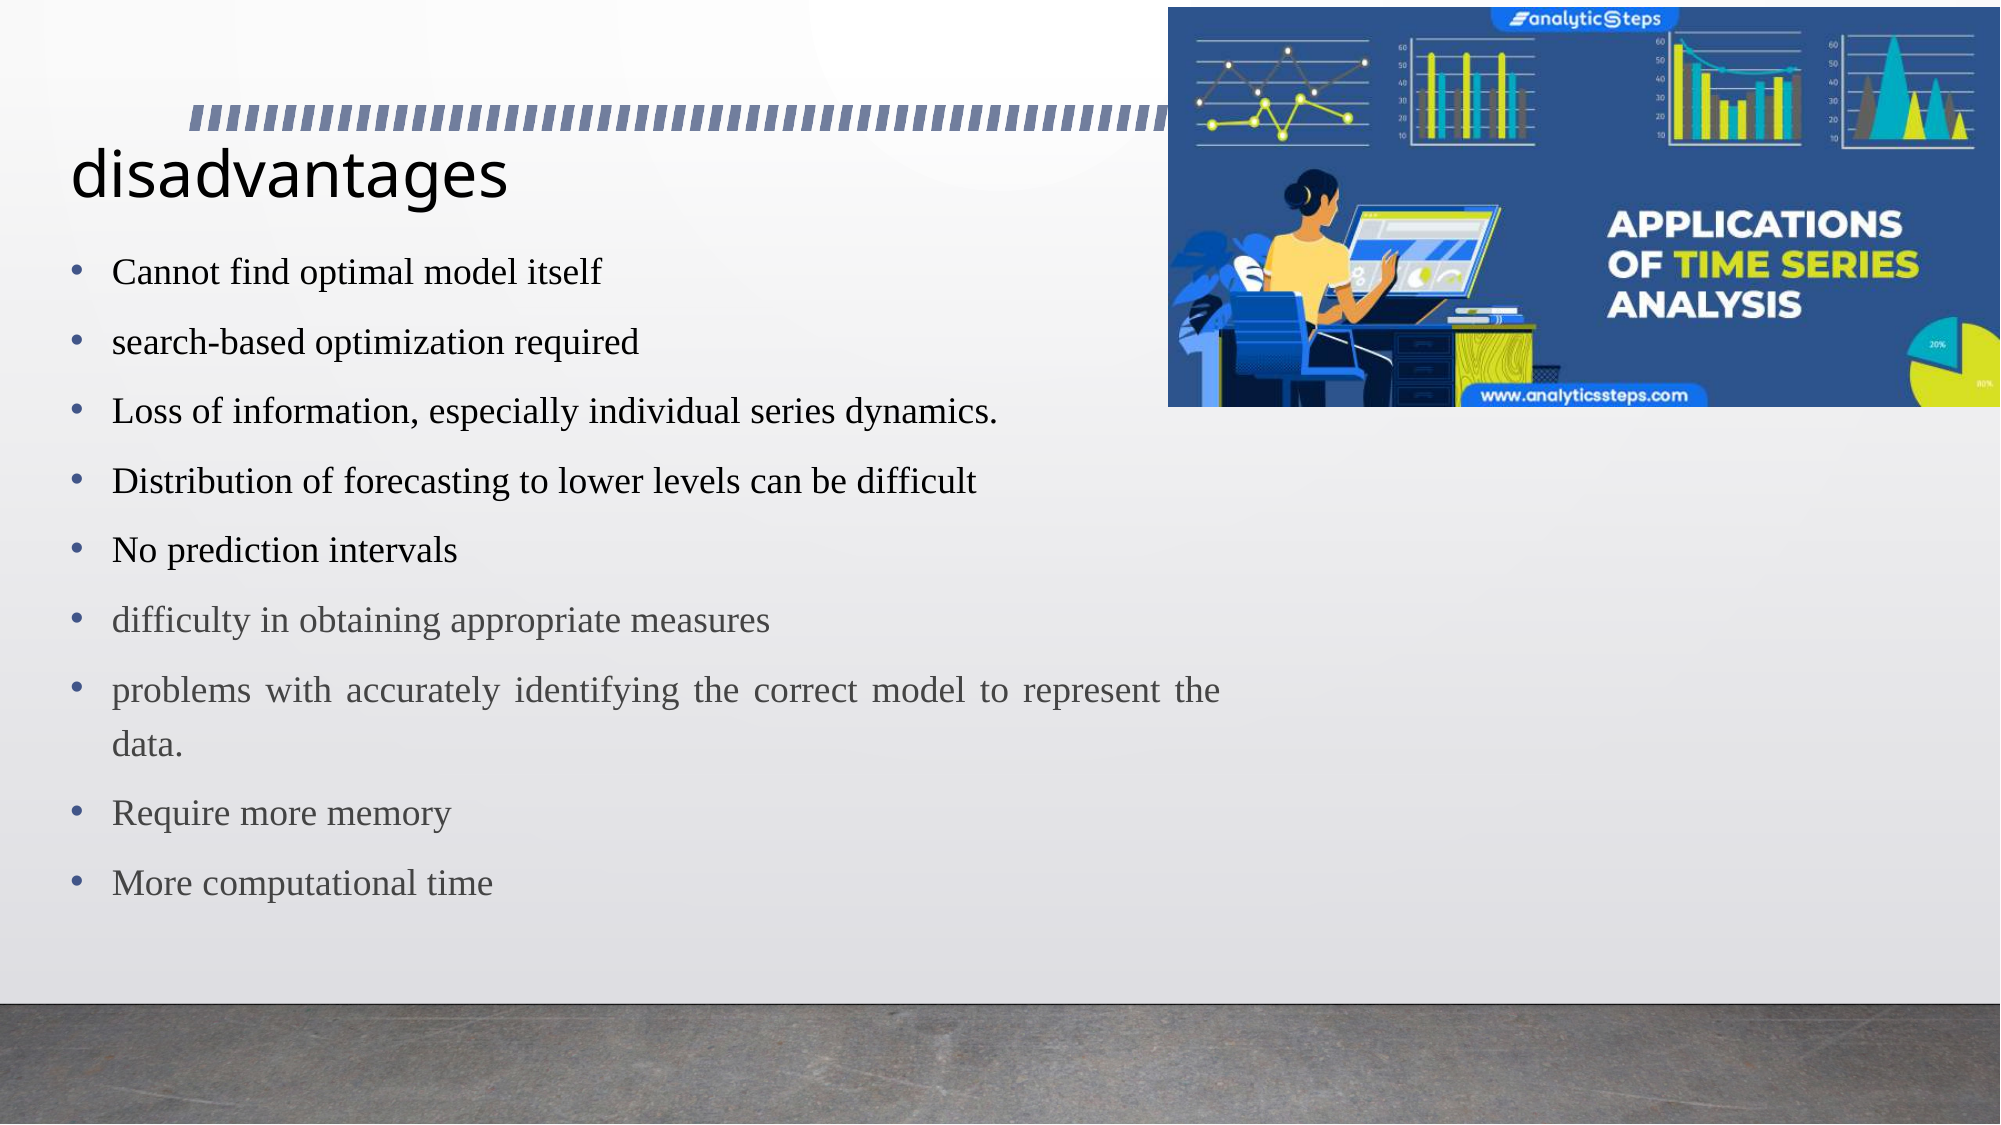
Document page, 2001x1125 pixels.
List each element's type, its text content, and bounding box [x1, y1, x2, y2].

list Cannot find optimal model itself search-based optimization required Loss of information, especially individual series dynamics. Distribution of forecasting to lower levels can be difficult No prediction intervals difficulty in obtaining appropriate measures problems with accurately identifying the correct model to represent the data. Require more memory More computational time [55, 230, 1238, 919]
picture [0, 1004, 2000, 1124]
title disadvantages [55, 133, 1168, 219]
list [1168, 6, 2000, 407]
